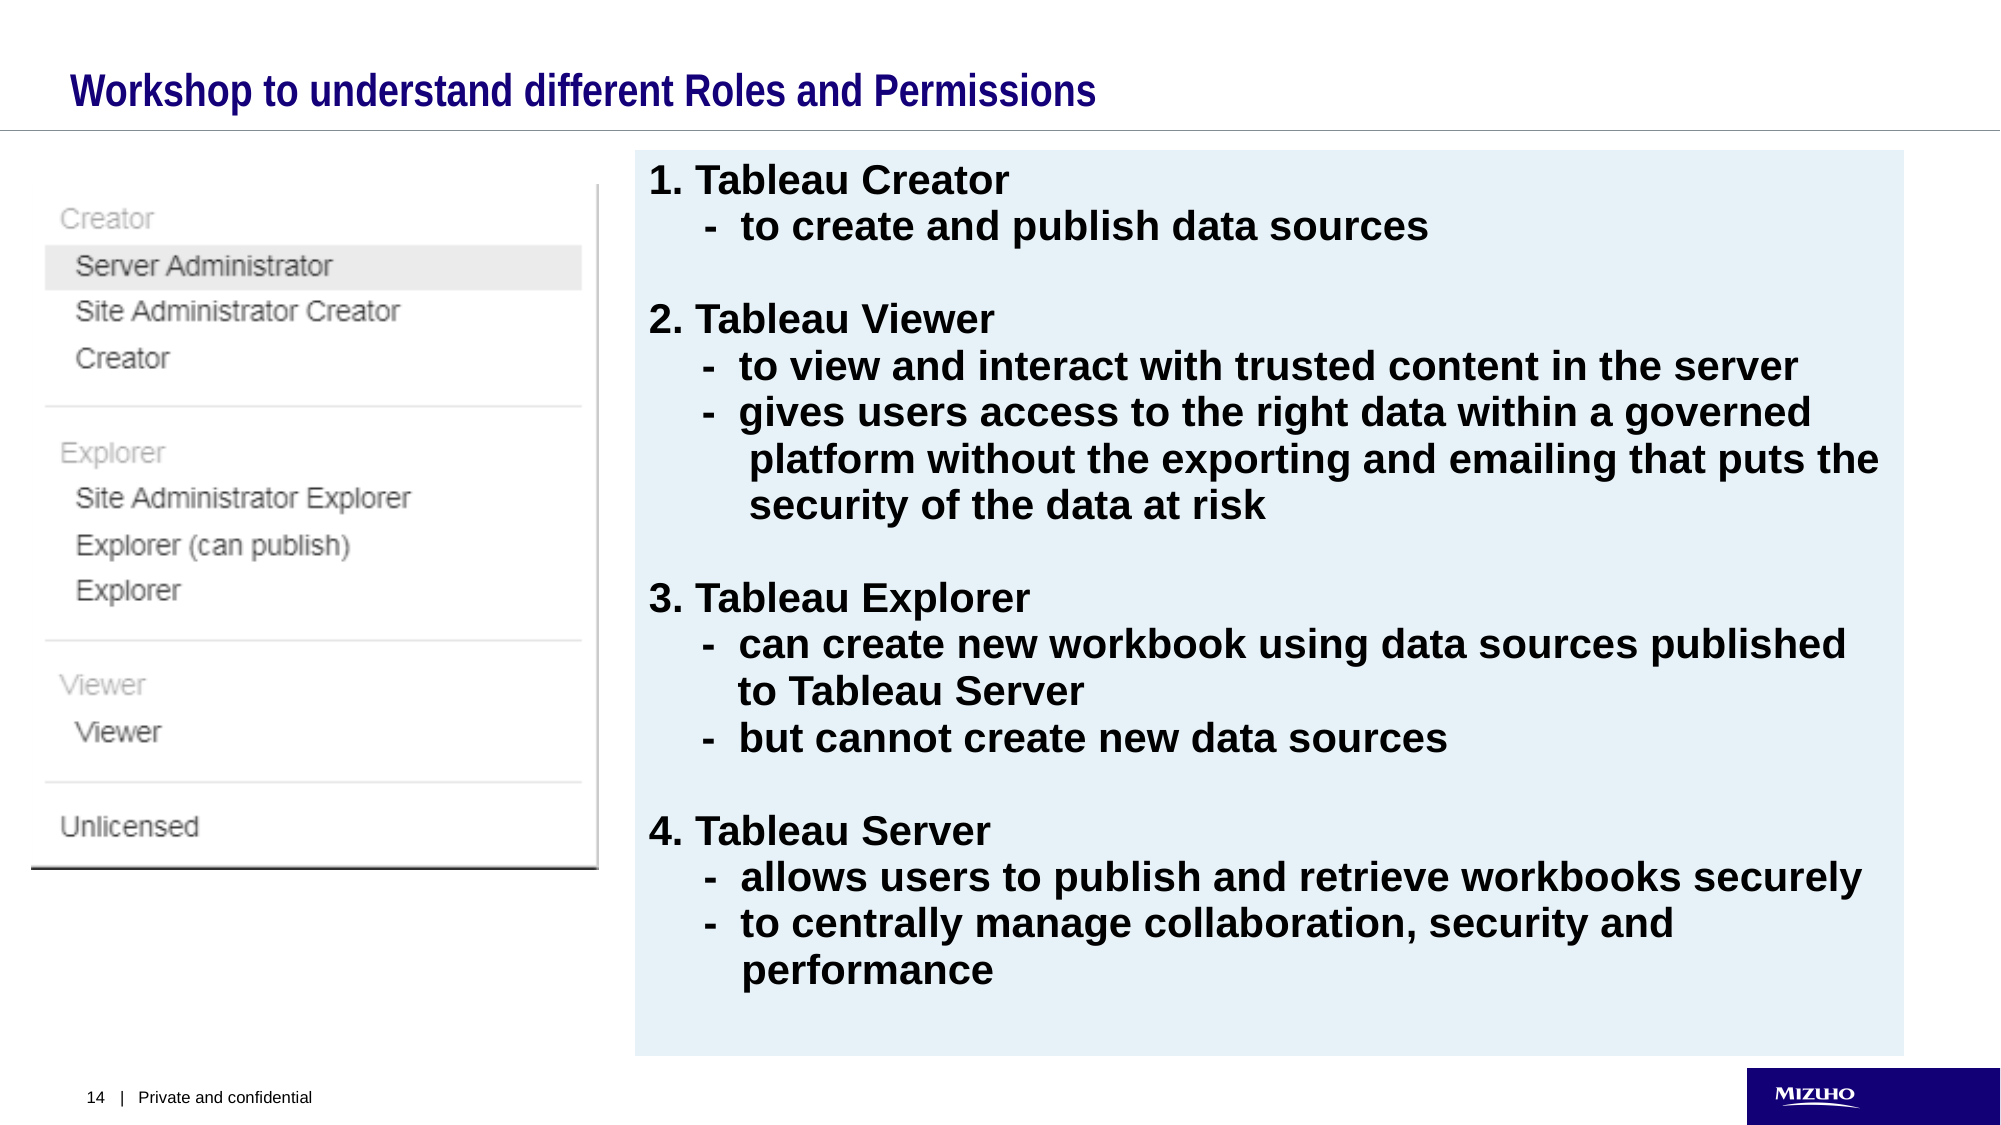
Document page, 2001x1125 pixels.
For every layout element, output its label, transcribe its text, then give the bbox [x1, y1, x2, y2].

picture [30, 183, 599, 871]
picture [1747, 1068, 2001, 1125]
table_header 1. Tableau Creator - to create and publish data sources 2. Tableau Viewer - to view and interact with trusted content in the server - gives users access to the right data within a governed platform without the exporting and emailing that puts the security of the data at risk 3. Tableau Explorer - can create new workbook using data sources published to Tableau Server - but cannot create new data sources 4. Tableau Server - allows users to publish and retrieve workbooks securely - to centrally manage collaboration, security and performance [635, 150, 1904, 1056]
title Workshop to understand different Roles and Permissions [70, 0, 1930, 131]
